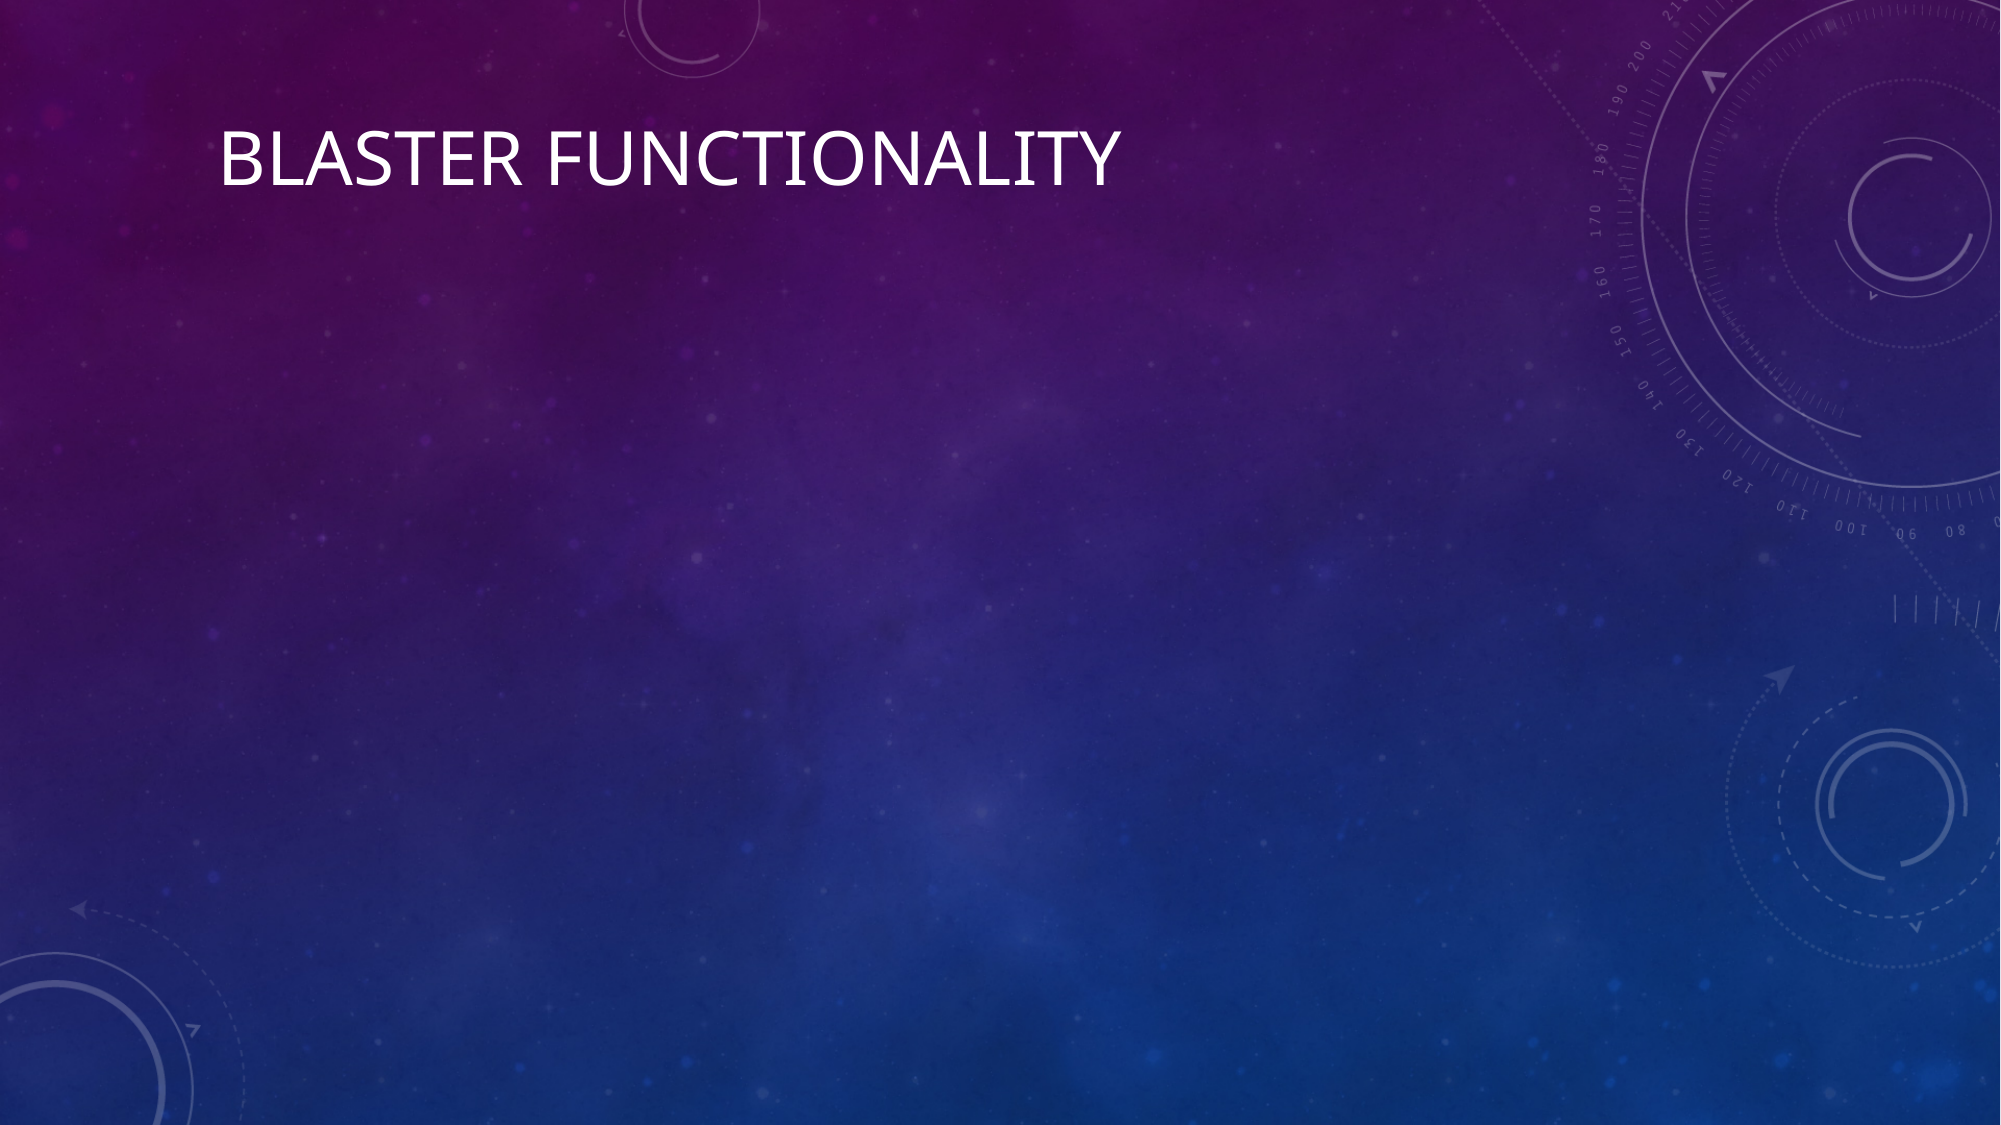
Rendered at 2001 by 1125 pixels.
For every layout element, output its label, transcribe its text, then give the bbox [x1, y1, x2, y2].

picture [0, 0, 2001, 1125]
title Blaster Functionality [202, 35, 1865, 275]
